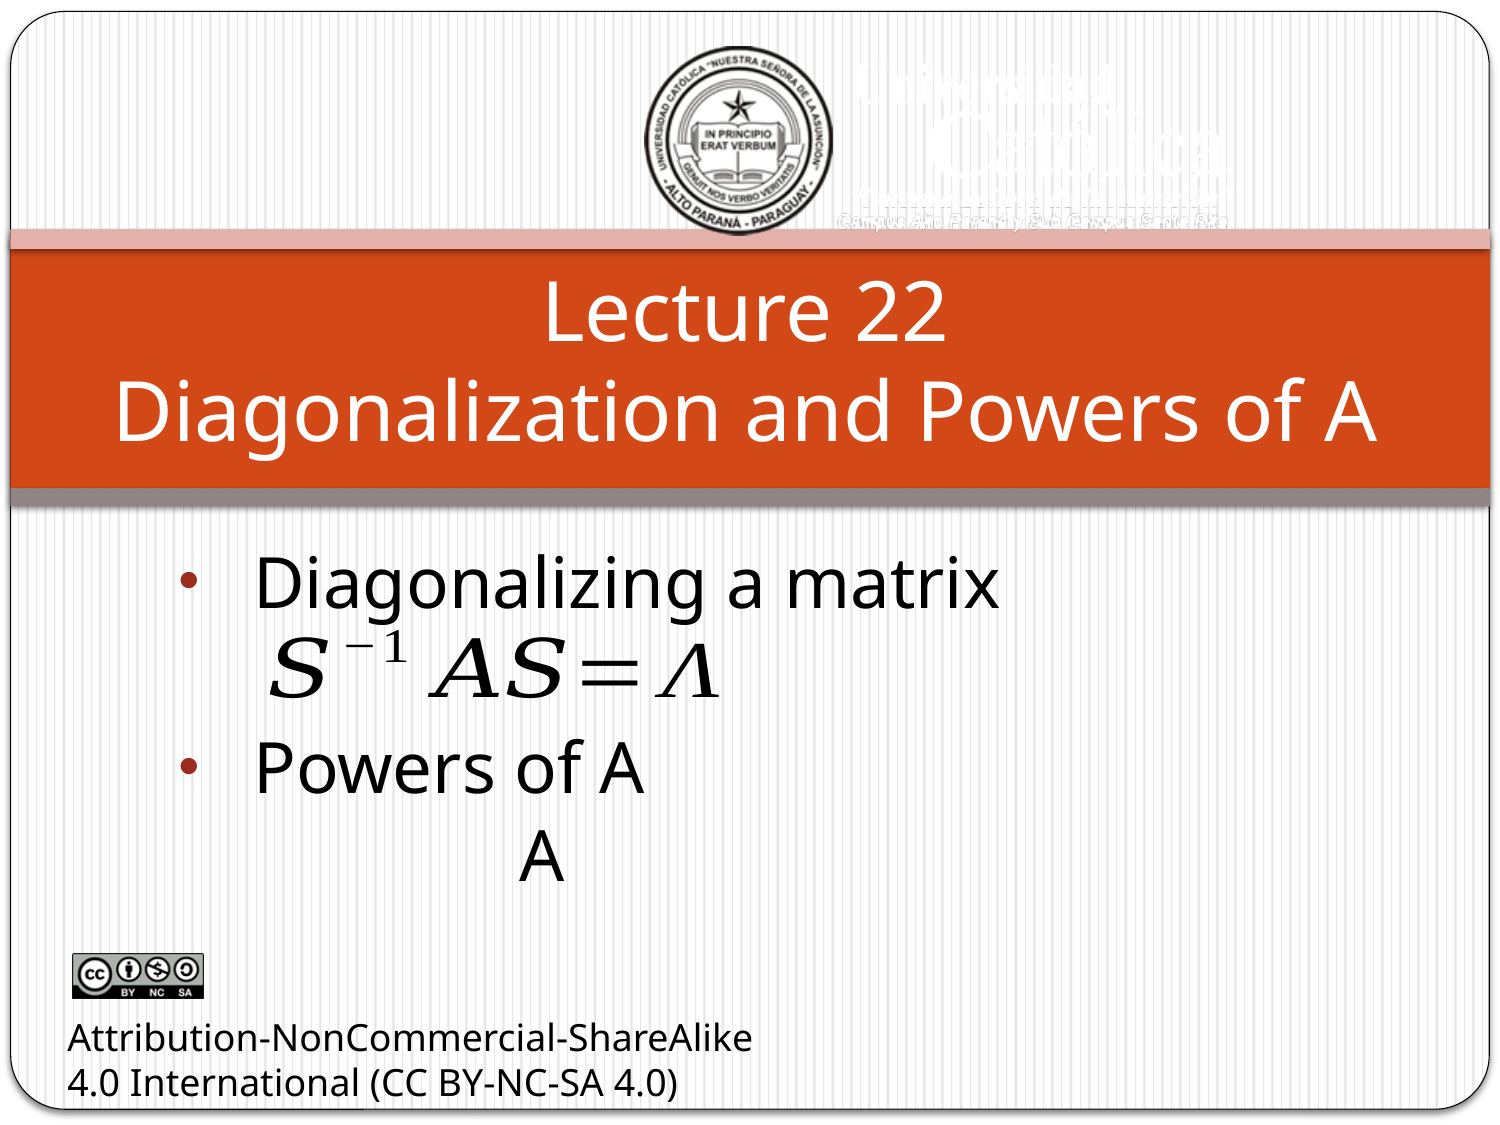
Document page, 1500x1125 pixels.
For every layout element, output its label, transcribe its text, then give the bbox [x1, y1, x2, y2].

text_box Diagonalizing a matrix Powers of A [88, 530, 1362, 991]
picture [644, 46, 1236, 237]
picture [72, 952, 205, 1000]
text_box Attribution-NonCommercial-ShareAlike 4.0 International (CC BY-NC-SA 4.0) [52, 1007, 803, 1112]
title Lecture 22 Diagonalization and Powers of A [52, 241, 1439, 483]
